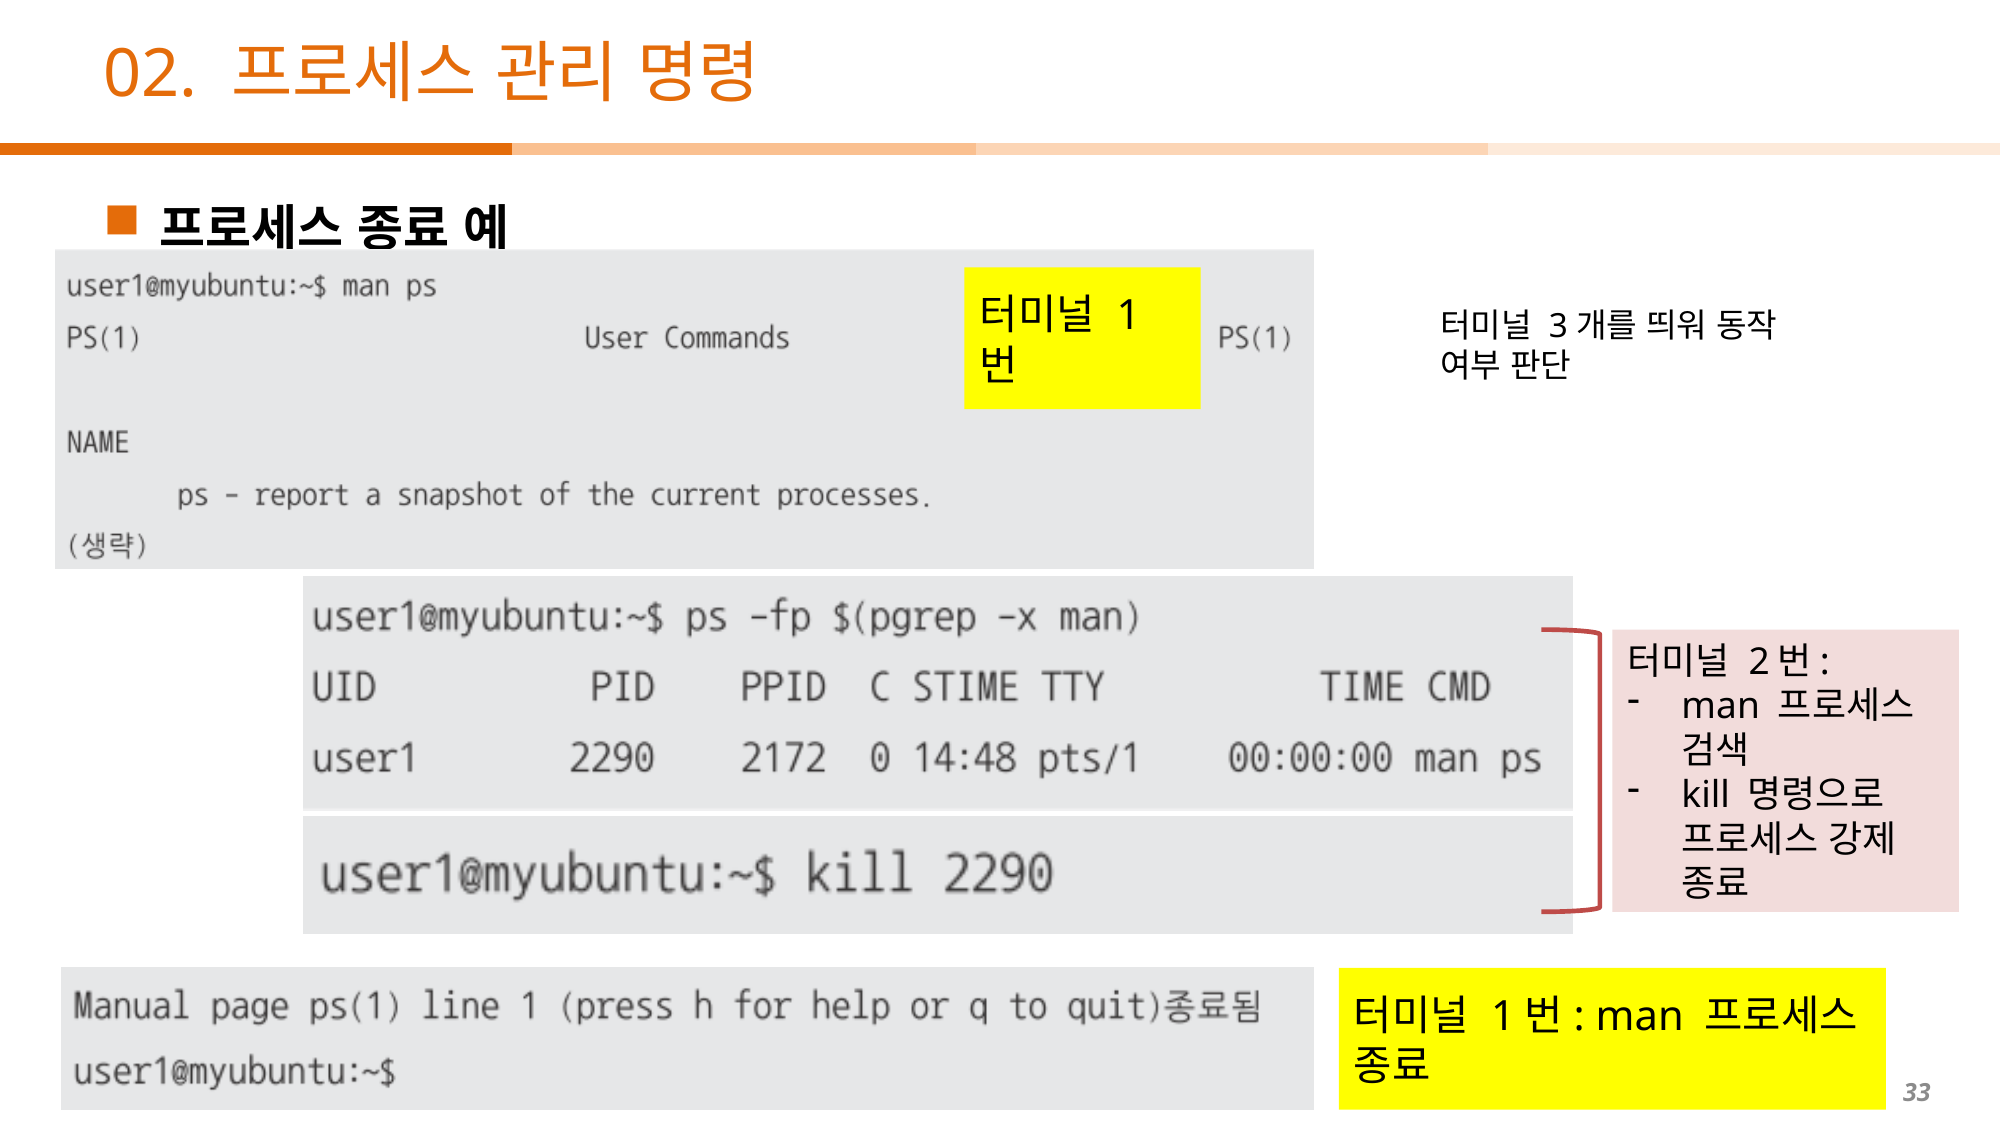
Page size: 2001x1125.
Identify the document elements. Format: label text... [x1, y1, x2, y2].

text_box 터미널 3개를 띄워 동작 여부 판단 [1425, 208, 1851, 482]
list 프로세스 종료 예 [88, 176, 1920, 1083]
picture [54, 249, 1314, 569]
text_box [1576, 629, 1601, 912]
picture [302, 576, 1574, 811]
picture [60, 967, 1314, 1110]
text_box 터미널 1번: man 프로세스 종료 [1338, 967, 1886, 1110]
picture [302, 816, 1574, 934]
title 02. 프로세스 관리 명령 [88, 18, 1920, 122]
text_box 터미널 2번: man 프로세스 검색 kill 명령으로 프로세스 강제 종료 [1612, 629, 1959, 912]
